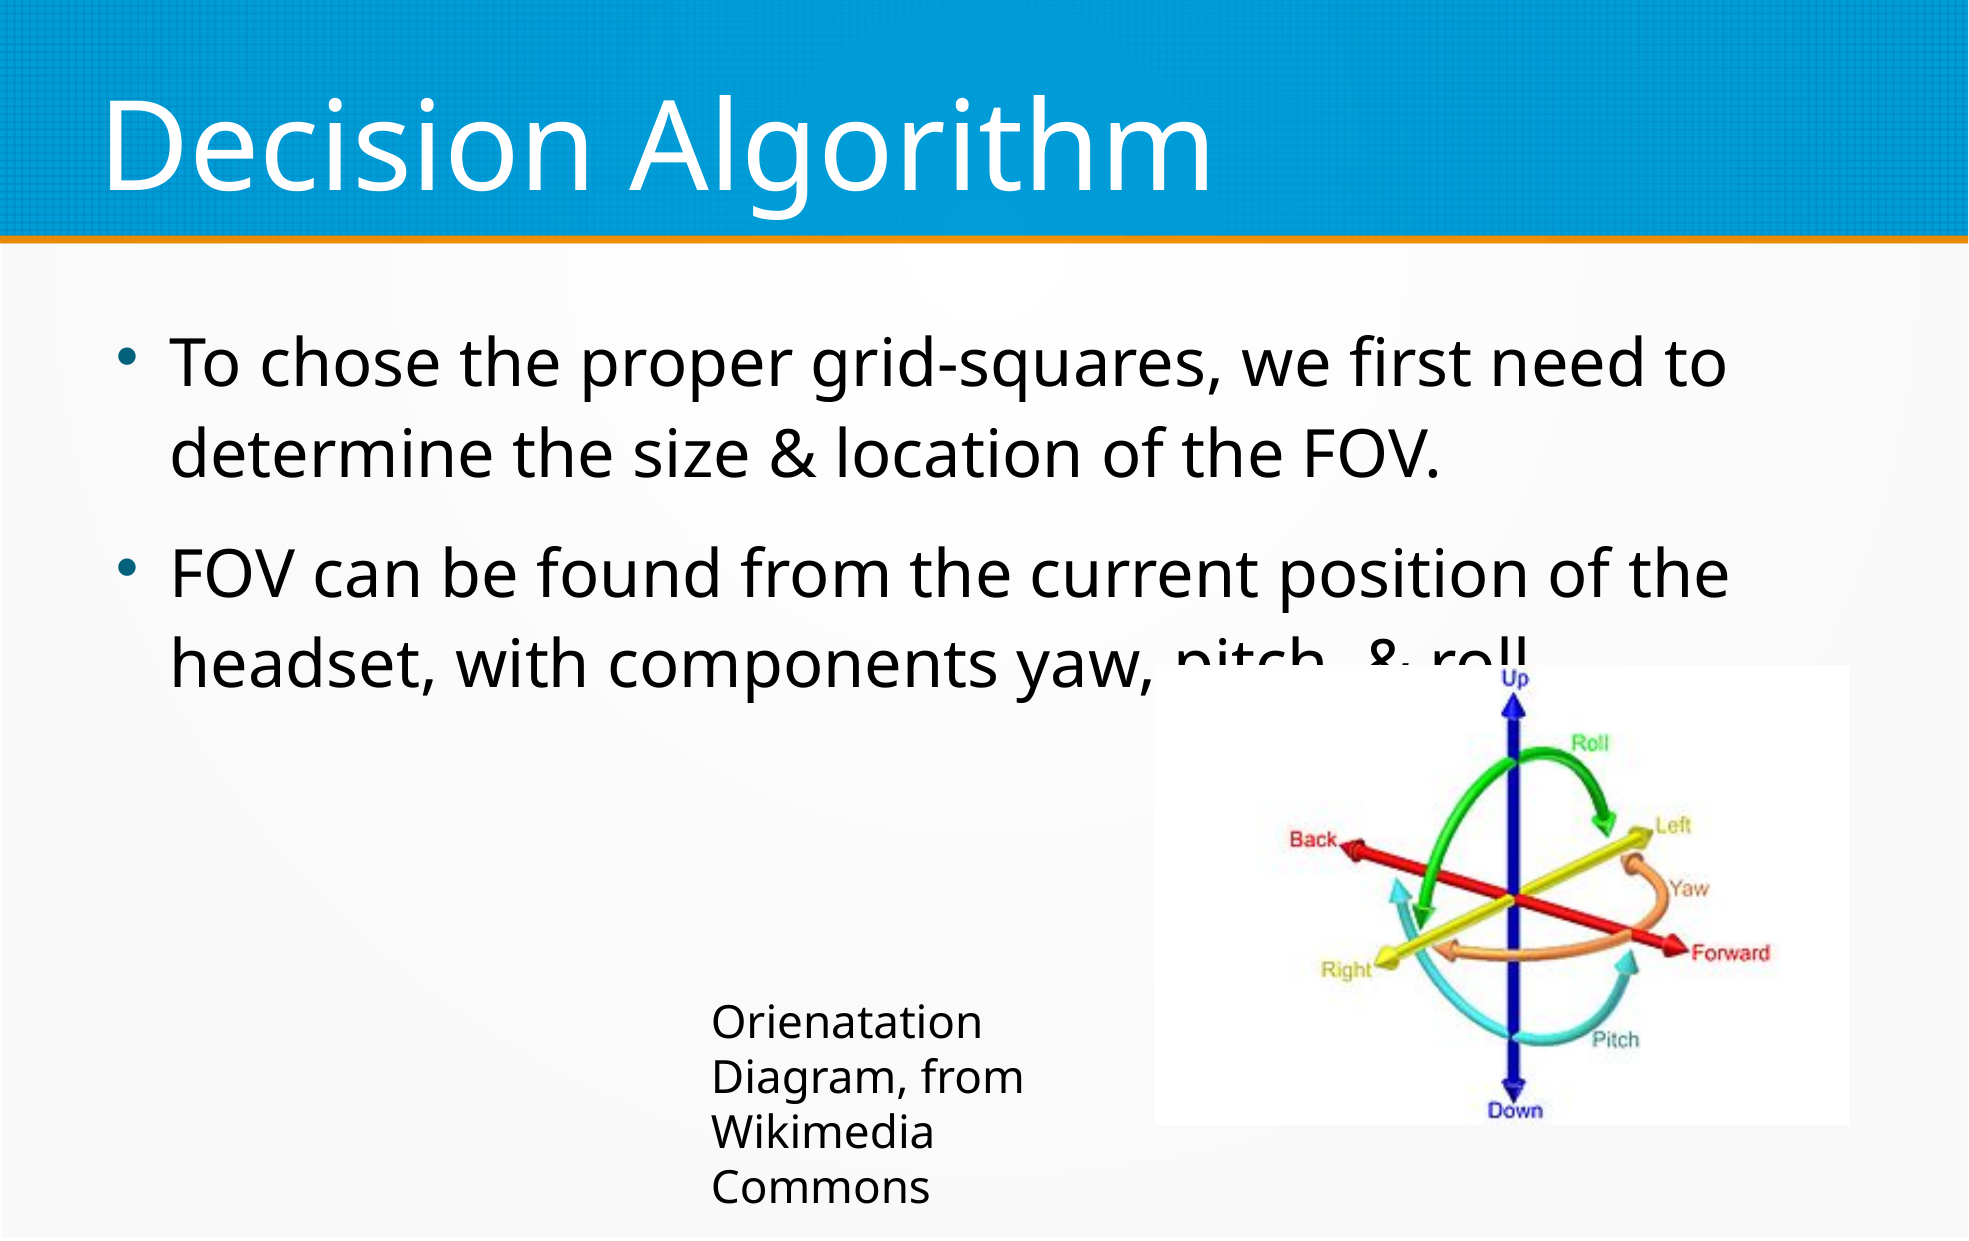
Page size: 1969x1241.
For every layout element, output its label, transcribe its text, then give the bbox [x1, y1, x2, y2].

text_box Decision Algorithm [98, 19, 1870, 227]
picture [0, 236, 1969, 1241]
text_box To chose the proper grid-squares, we first need to determine the size & location of the FOV. FOV can be found from the current position of the headset, with components yaw, pitch, & roll. [98, 314, 1860, 1080]
text_box Orienatation Diagram, from Wikimedia Commons [704, 1079, 1110, 1125]
